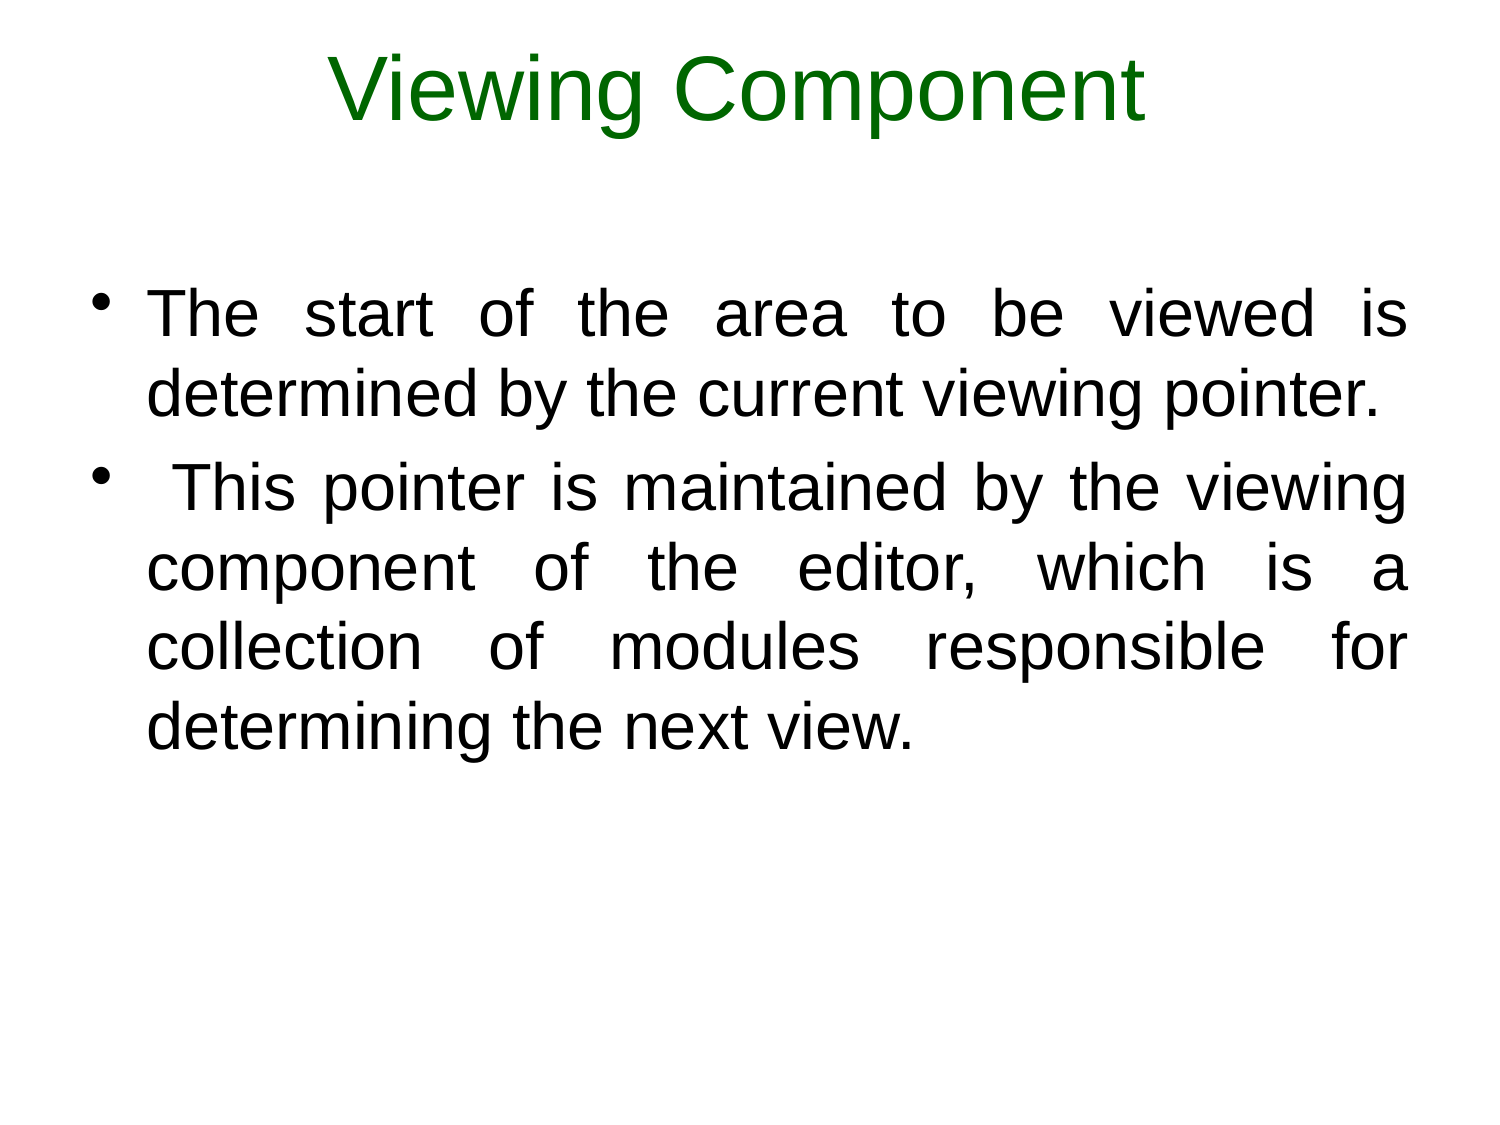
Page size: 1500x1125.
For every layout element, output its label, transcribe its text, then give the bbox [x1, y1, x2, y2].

list The start of the area to be viewed is determined by the current viewing pointer. This pointer is maintained by the viewing component of the editor, which is a collection of modules responsible for determining the next view. [74, 262, 1426, 1006]
title Viewing Component [74, 44, 1426, 233]
